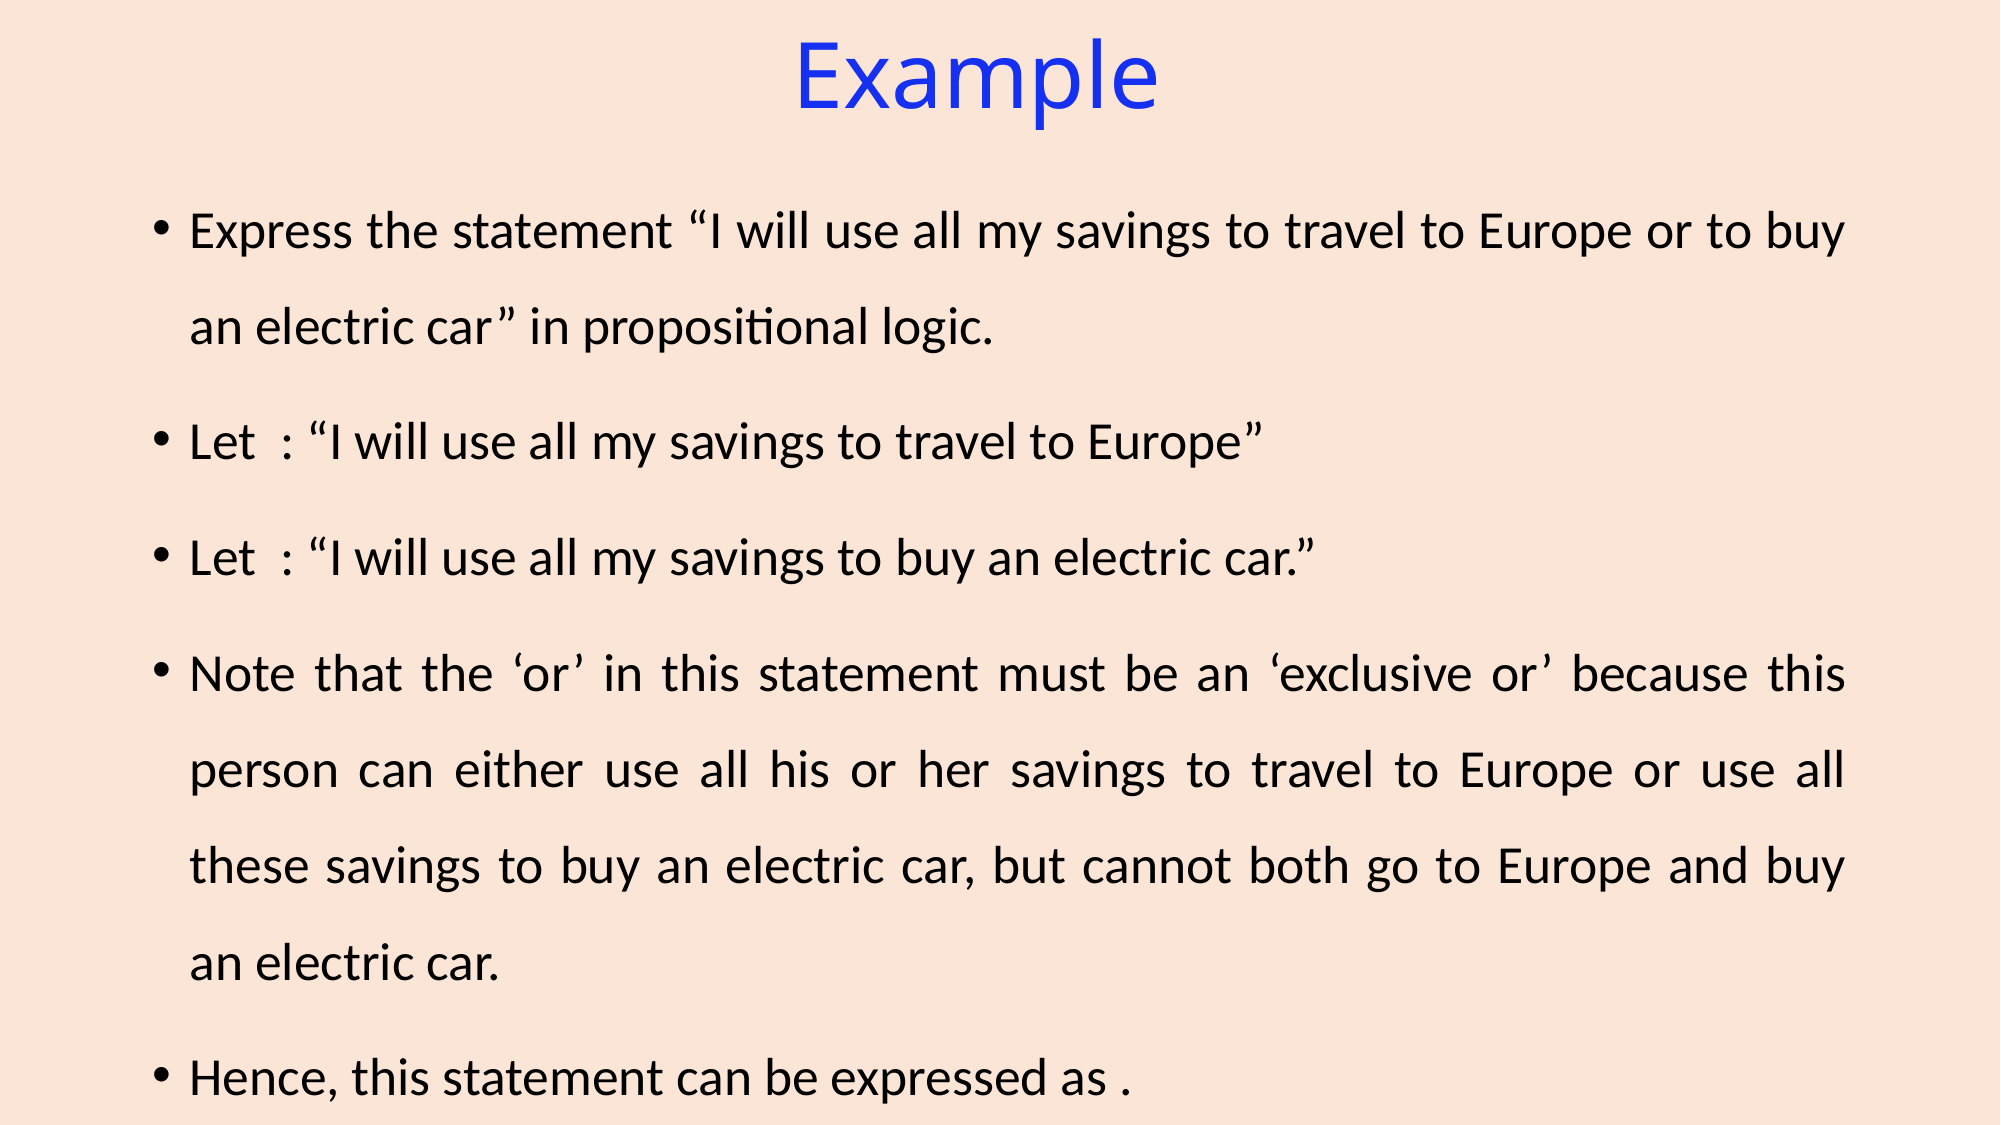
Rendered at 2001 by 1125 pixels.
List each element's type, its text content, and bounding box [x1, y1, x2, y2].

title Example [126, 3, 1852, 155]
